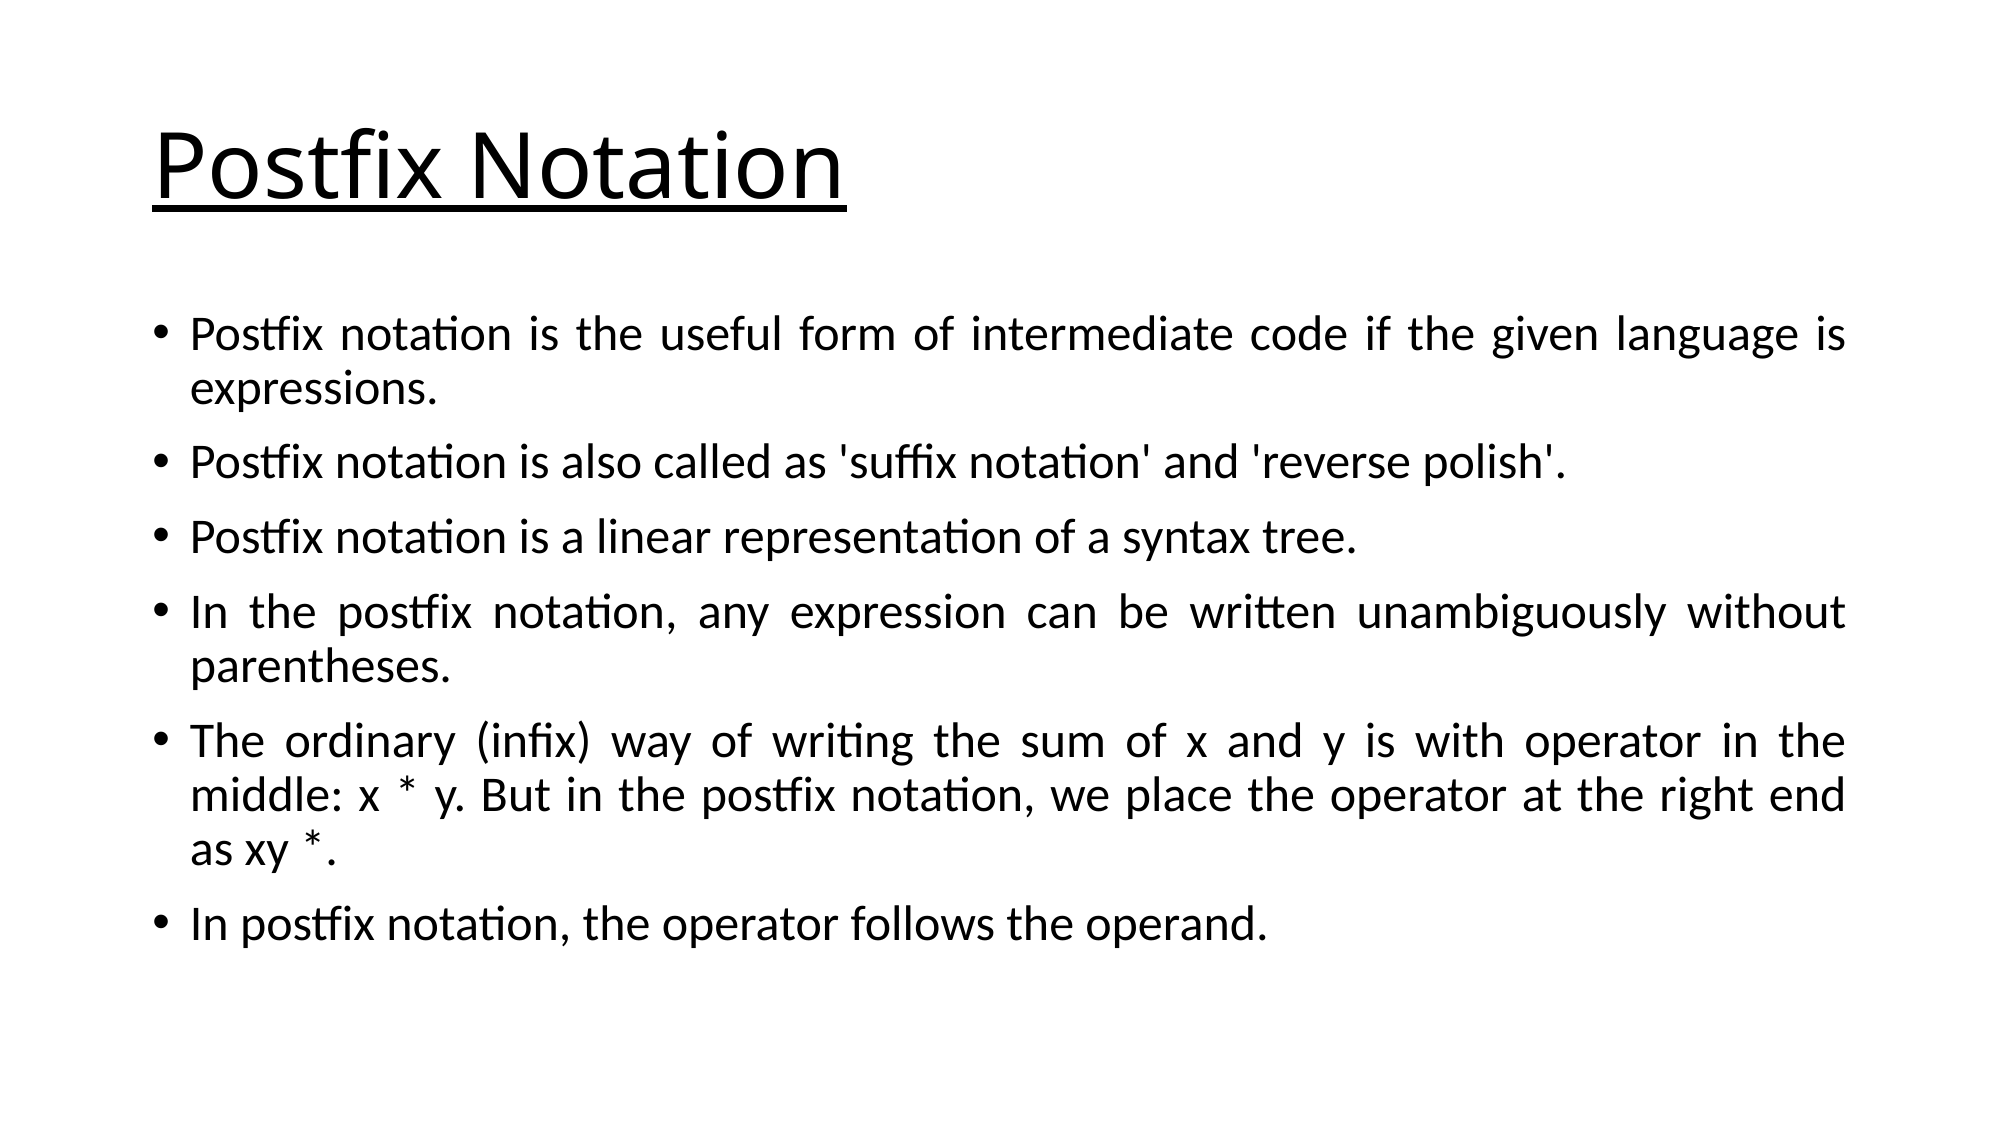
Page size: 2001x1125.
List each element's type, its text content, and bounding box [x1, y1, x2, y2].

list Postfix notation is the useful form of intermediate code if the given language is expressions. Postfix notation is also called as 'suffix notation' and 'reverse polish'. Postfix notation is a linear representation of a syntax tree. In the postfix notation, any expression can be written unambiguously without parentheses. The ordinary (infix) way of writing the sum of x and y is with operator in the middle: x * y. But in the postfix notation, we place the operator at the right end as xy *. In postfix notation, the operator follows the operand. [137, 299, 1863, 1014]
title Postfix Notation [137, 59, 1863, 278]
